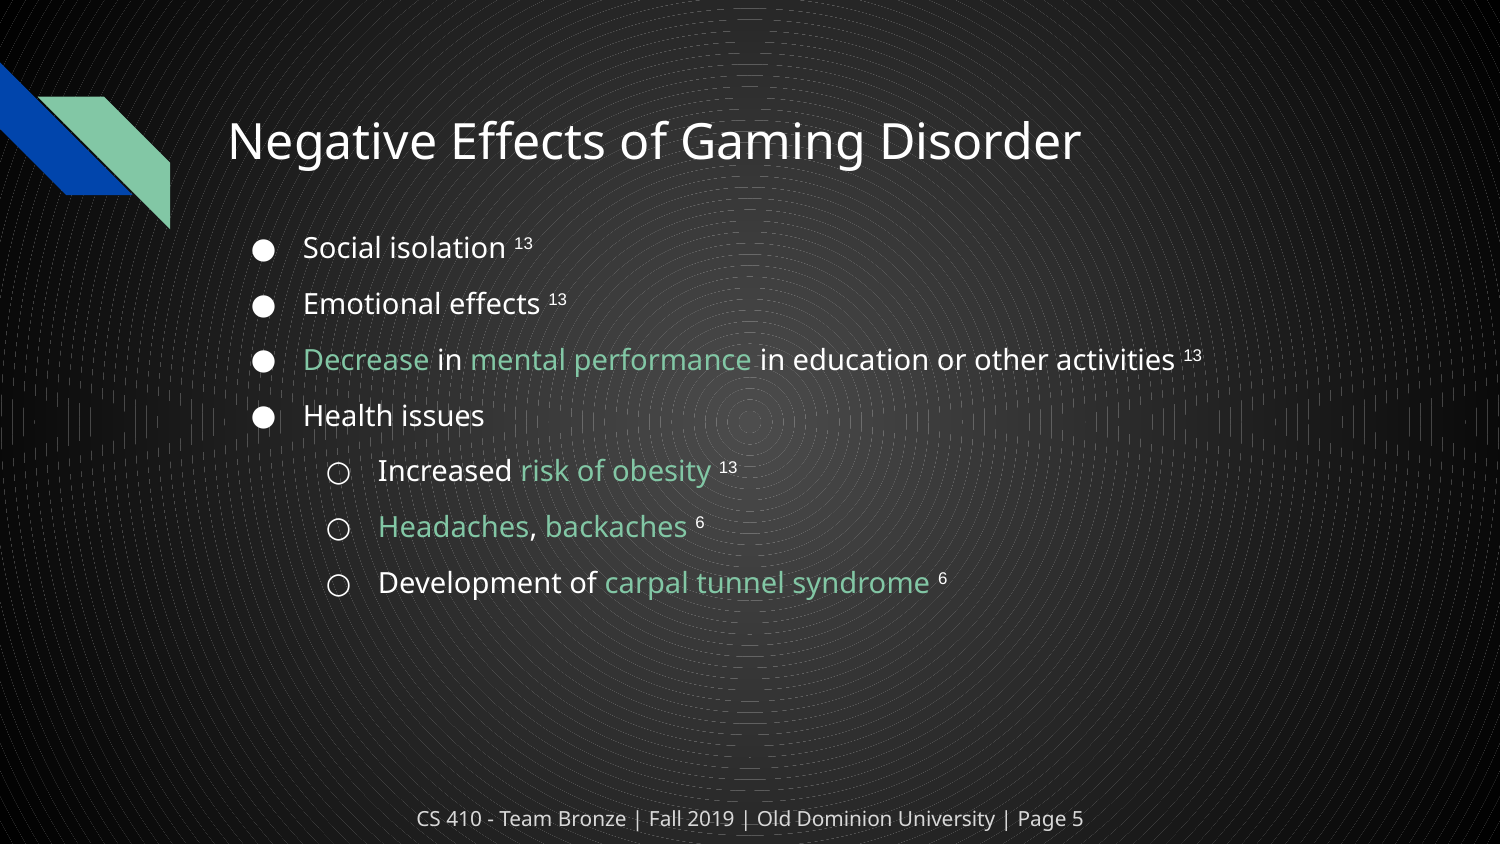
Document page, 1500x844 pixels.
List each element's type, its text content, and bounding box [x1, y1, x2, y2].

title Negative Effects of Gaming Disorder [212, 64, 1368, 214]
list Social isolation 13 Emotional effects 13 Decrease in mental performance in education or other activities 13 Health issues Increased risk of obesity 13 Headaches, backaches 6 Development of carpal tunnel syndrome 6 [212, 214, 1368, 736]
text_box CS 410 - Team Bronze | Fall 2019 | Old Dominion University | Page 5 [55, 792, 1445, 844]
